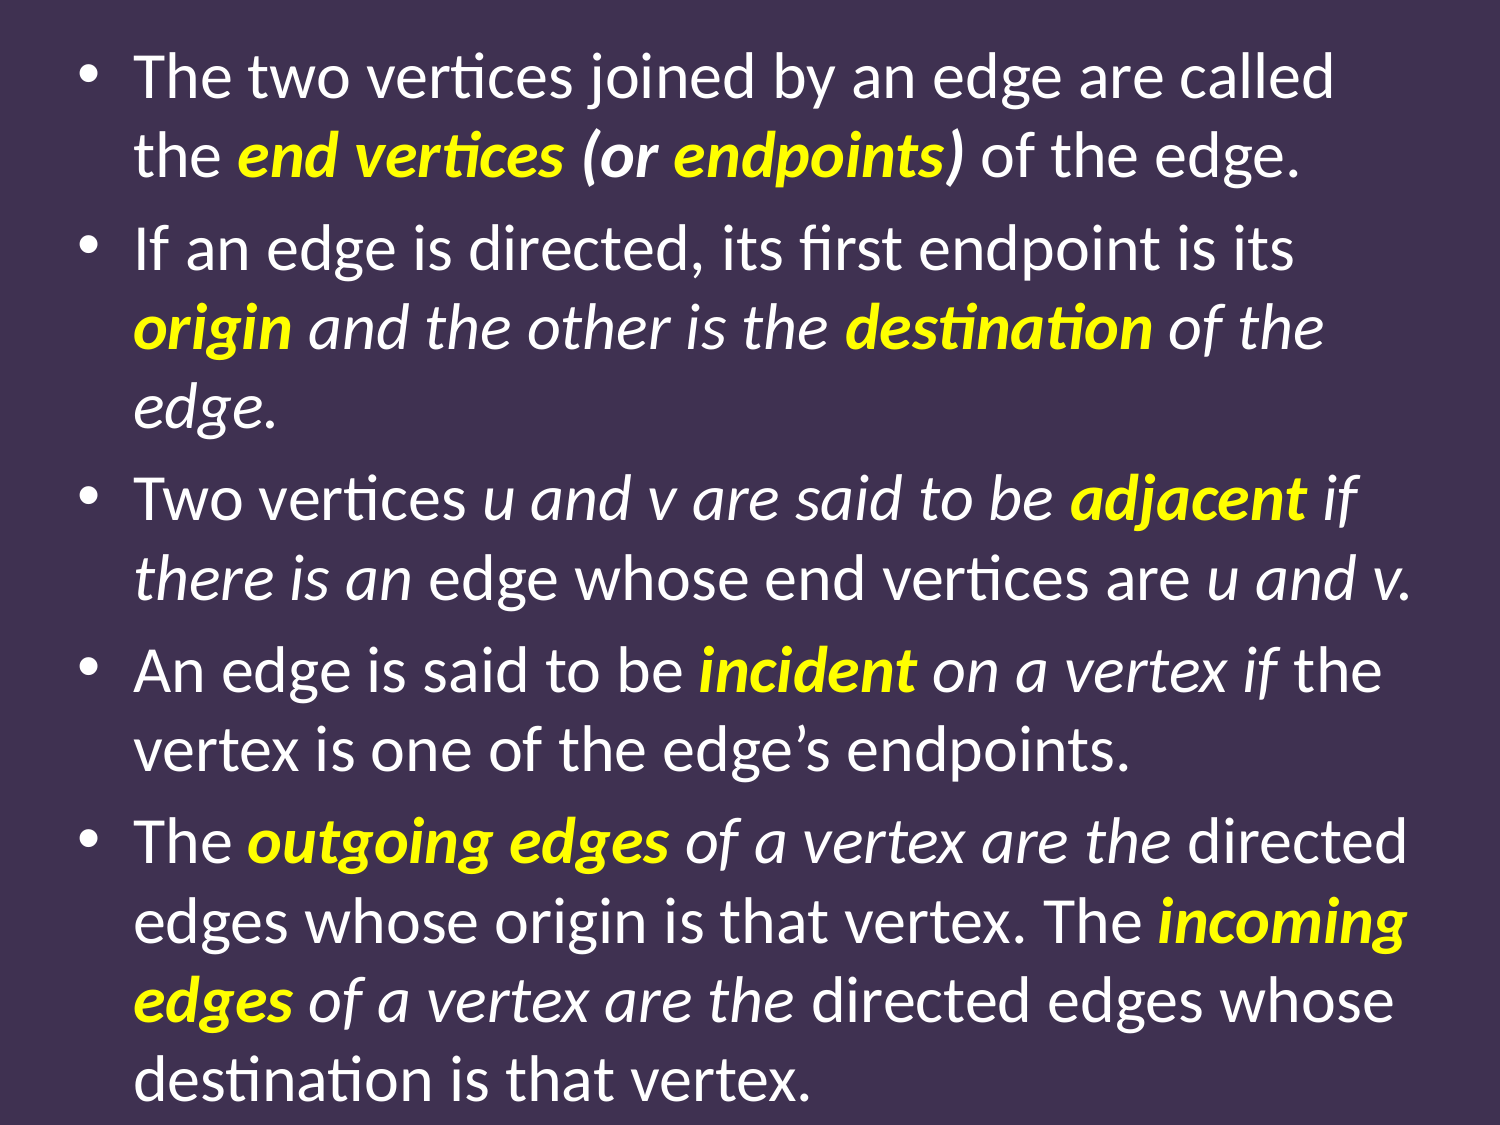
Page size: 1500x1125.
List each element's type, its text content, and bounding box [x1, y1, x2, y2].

list The two vertices joined by an edge are called the end vertices (or endpoints) of the edge. If an edge is directed, its first endpoint is its origin and the other is the destination of the edge. Two vertices u and v are said to be adjacent if there is an edge whose end vertices are u and v. An edge is said to be incident on a vertex if the vertex is one of the edge’s endpoints. The outgoing edges of a vertex are the directed edges whose origin is that vertex. The incoming edges of a vertex are the directed edges whose destination is that vertex. [62, 24, 1450, 1125]
